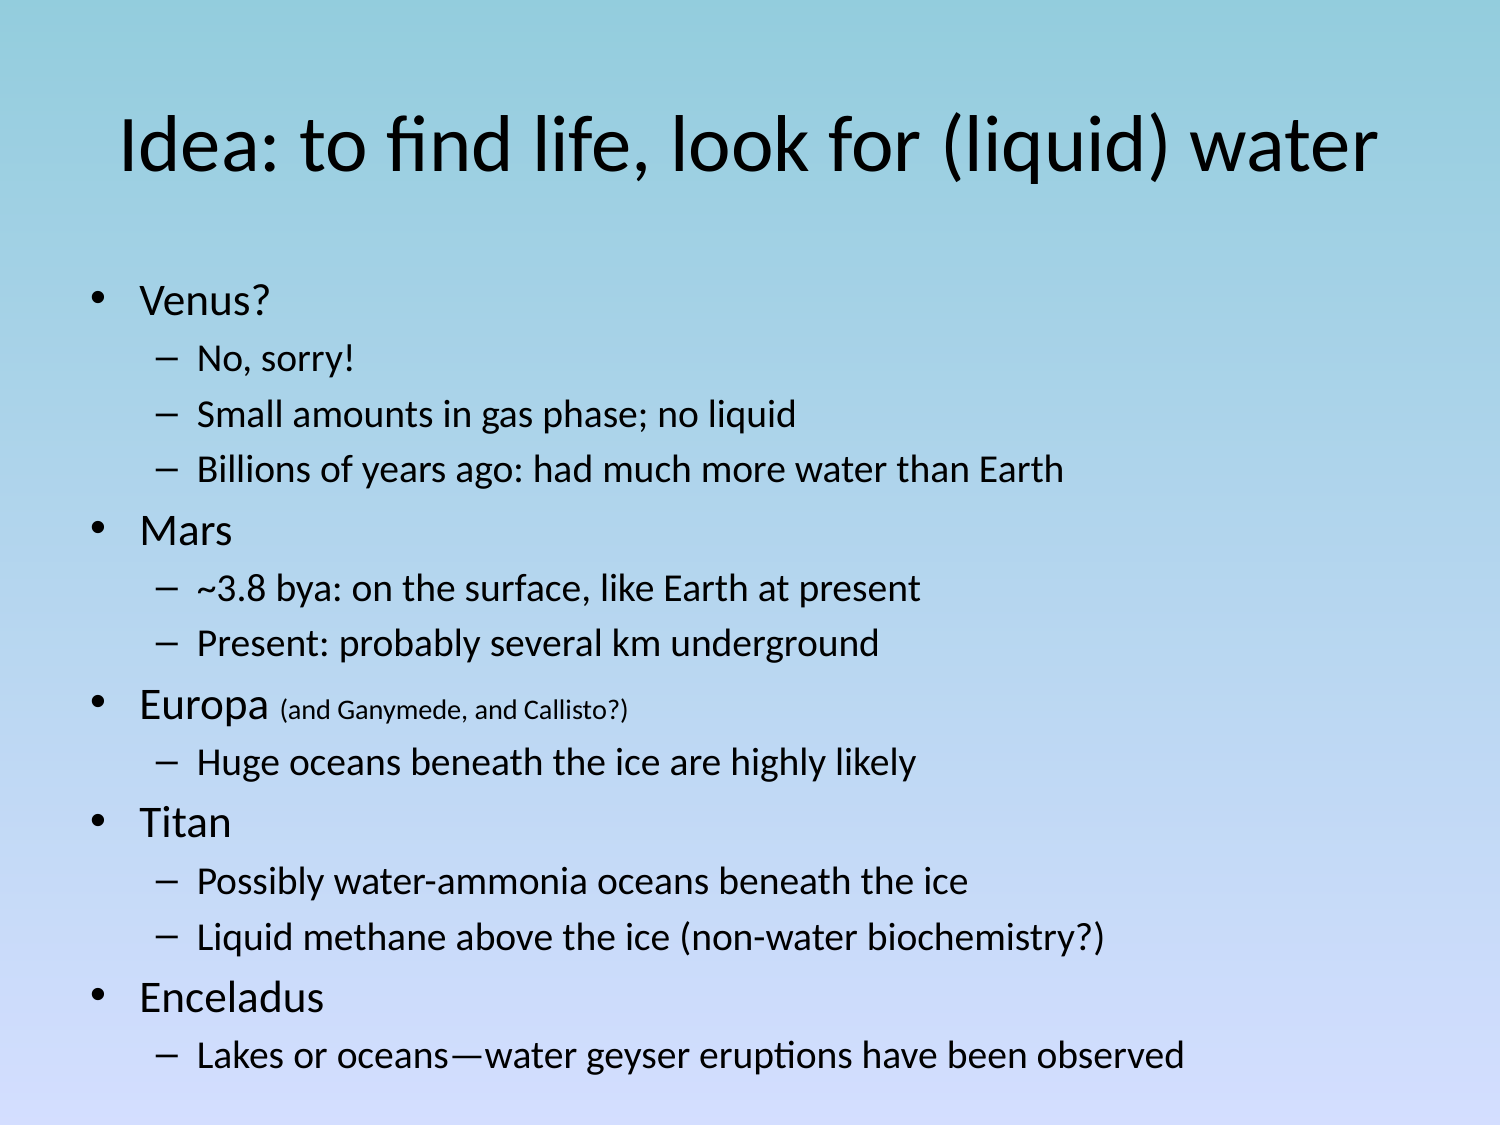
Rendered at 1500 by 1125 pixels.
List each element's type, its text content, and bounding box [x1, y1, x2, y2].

title Idea: to find life, look for (liquid) water [75, 45, 1425, 233]
list Venus? No, sorry! Small amounts in gas phase; no liquid Billions of years ago: had much more water than Earth Mars ~3.8 bya: on the surface, like Earth at present Present: probably several km underground Europa (and Ganymede, and Callisto?) Huge oceans beneath the ice are highly likely Titan Possibly water-ammonia oceans beneath the ice Liquid methane above the ice (non-water biochemistry?) Enceladus Lakes or oceans—water geyser eruptions have been observed [75, 262, 1425, 1088]
